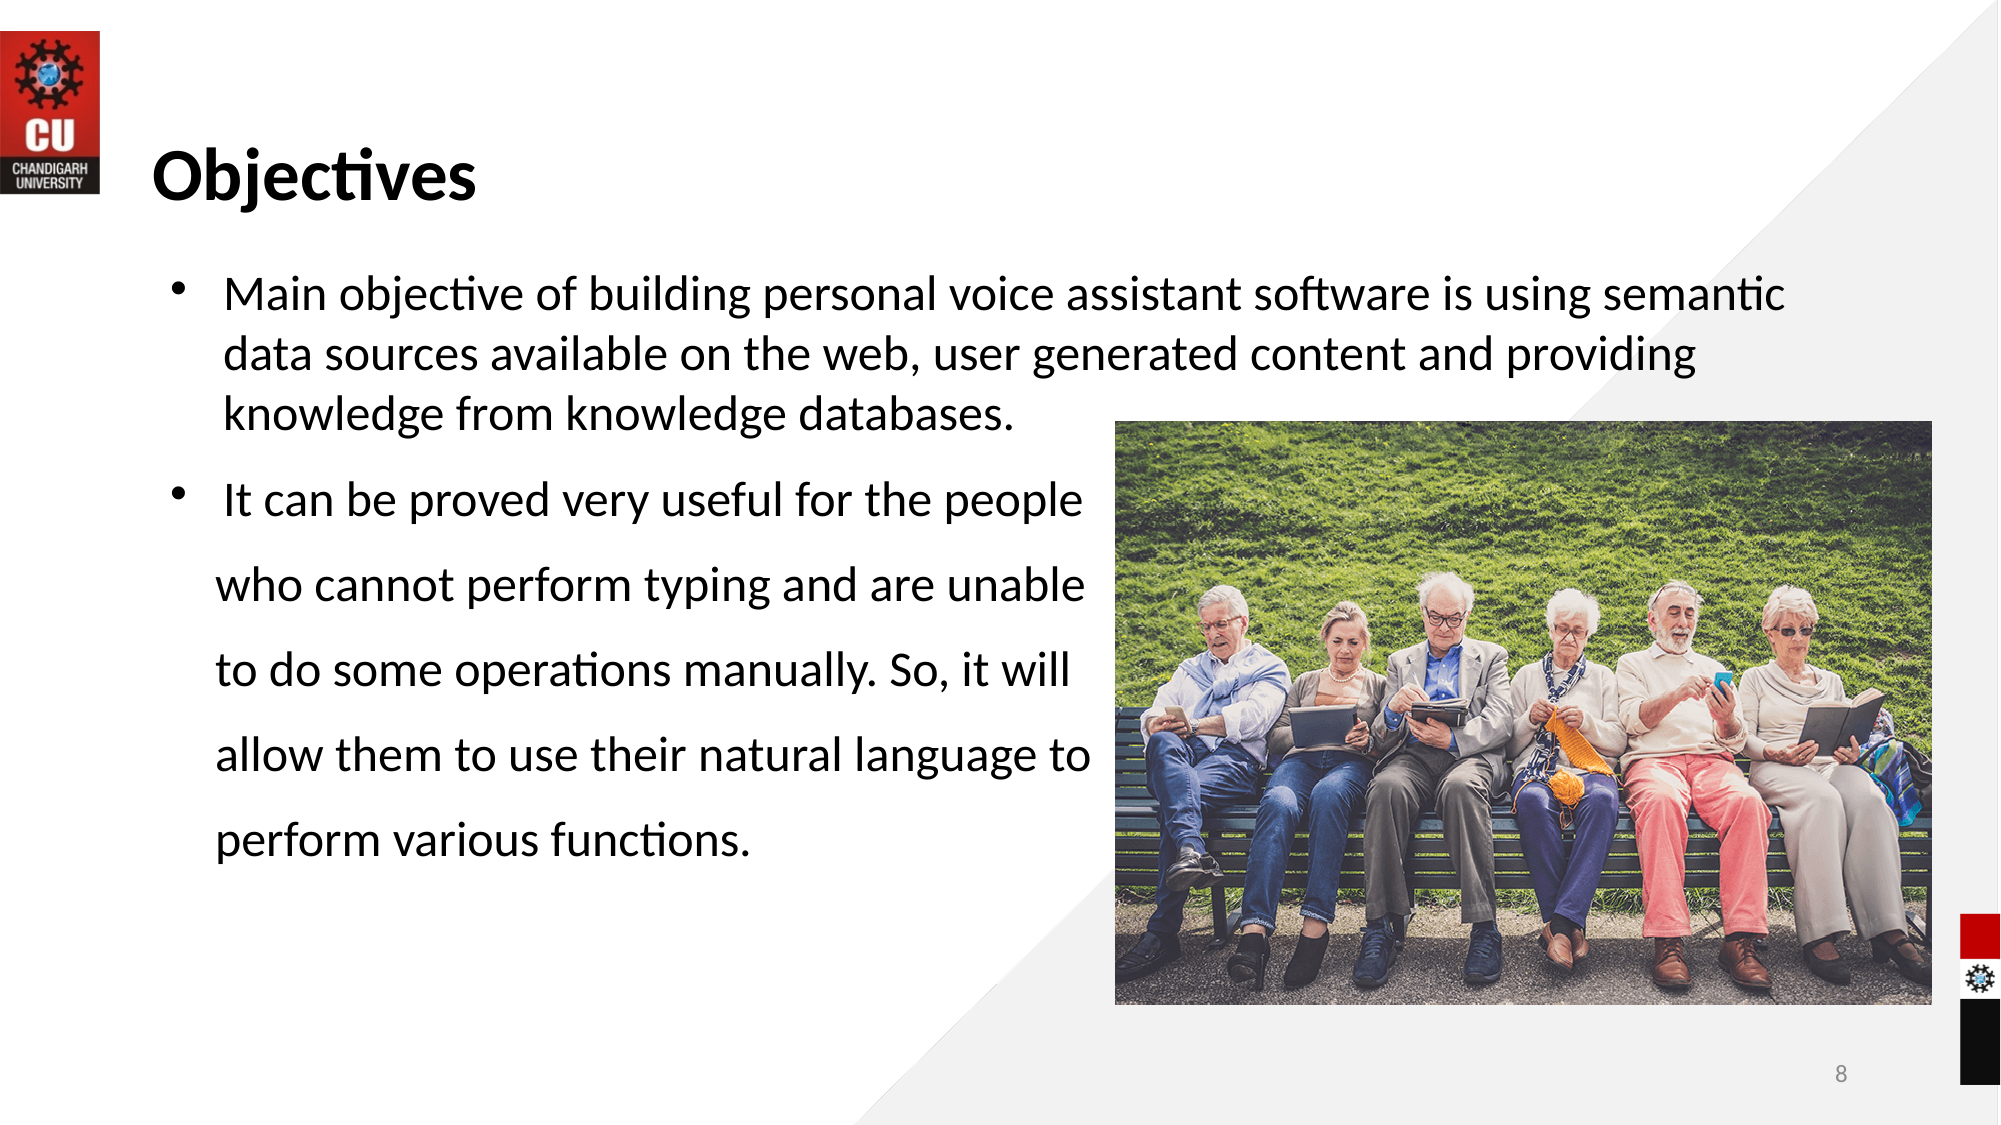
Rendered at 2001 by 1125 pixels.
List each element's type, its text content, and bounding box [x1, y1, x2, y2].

text_box Main objective of building personal voice assistant software is using semantic data sources available on the web, user generated content and providing knowledge from knowledge databases. It can be proved very useful for the people who cannot perform typing and are unable to do some operations manually. So, it will allow them to use their natural language to perform various functions. [137, 253, 1863, 968]
text_box 8 [1412, 1042, 1863, 1103]
picture [0, 0, 2001, 1125]
text_box Objectives [137, 67, 1863, 253]
